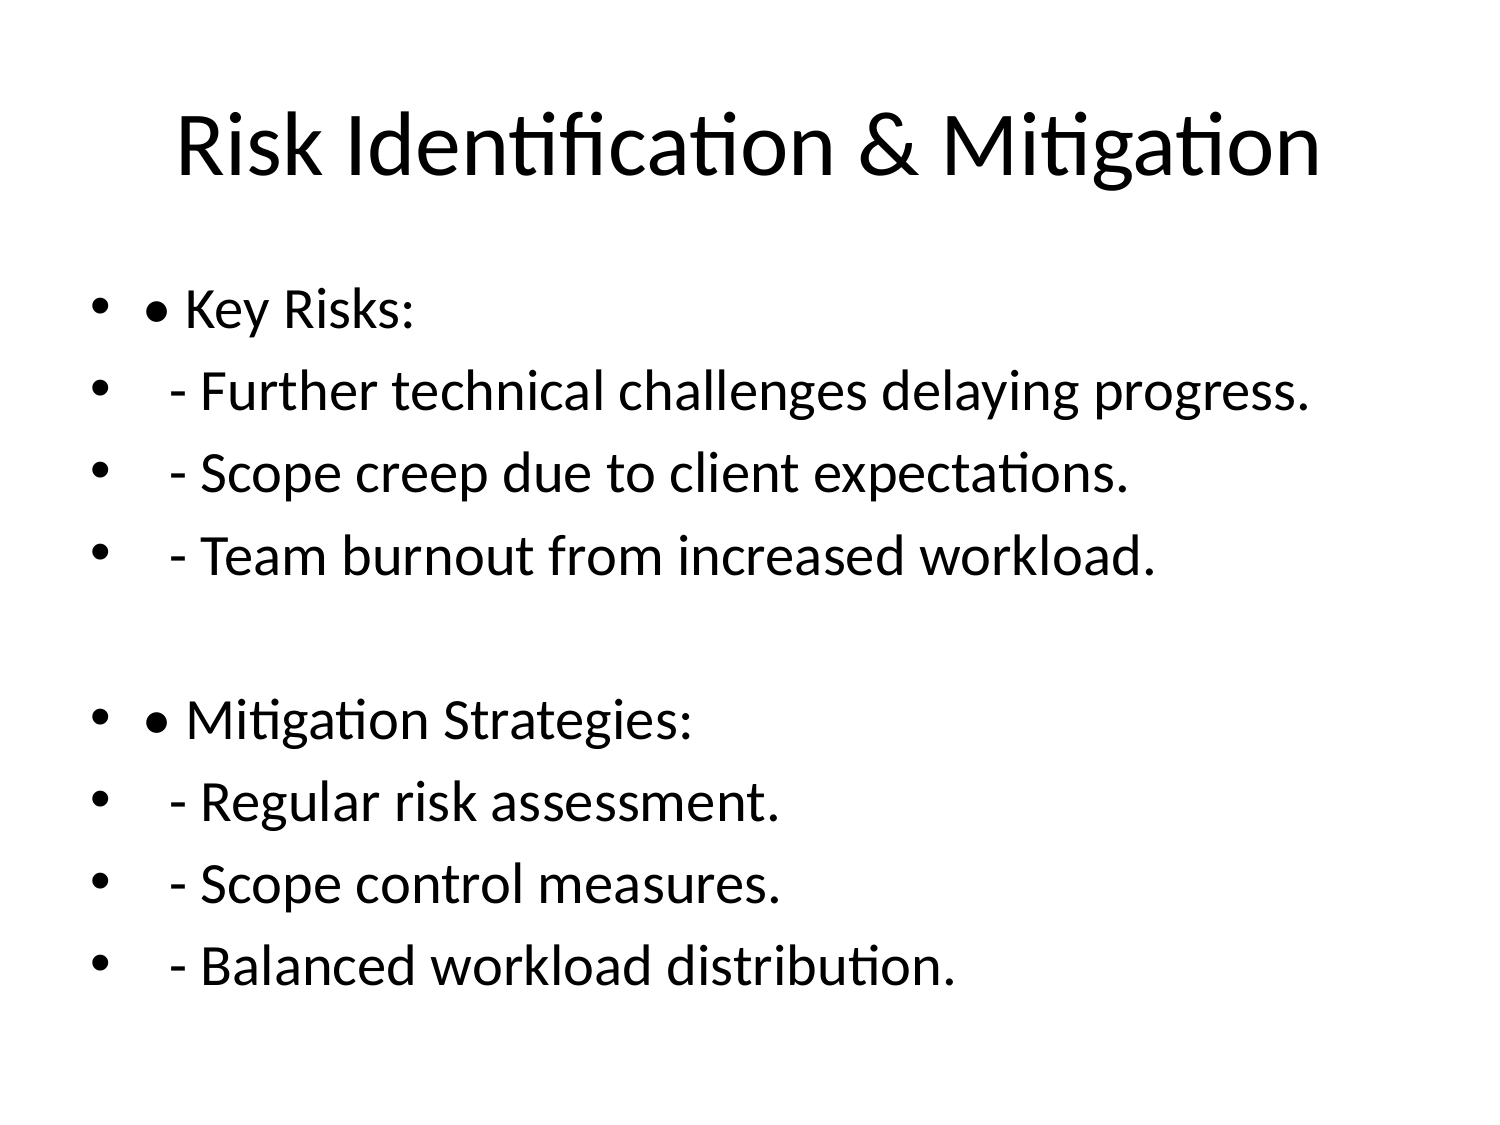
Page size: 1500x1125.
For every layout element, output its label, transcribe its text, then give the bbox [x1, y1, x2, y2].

list • Key Risks: - Further technical challenges delaying progress. - Scope creep due to client expectations. - Team burnout from increased workload. • Mitigation Strategies: - Regular risk assessment. - Scope control measures. - Balanced workload distribution. [75, 262, 1425, 1005]
title Risk Identification & Mitigation [75, 45, 1425, 233]
